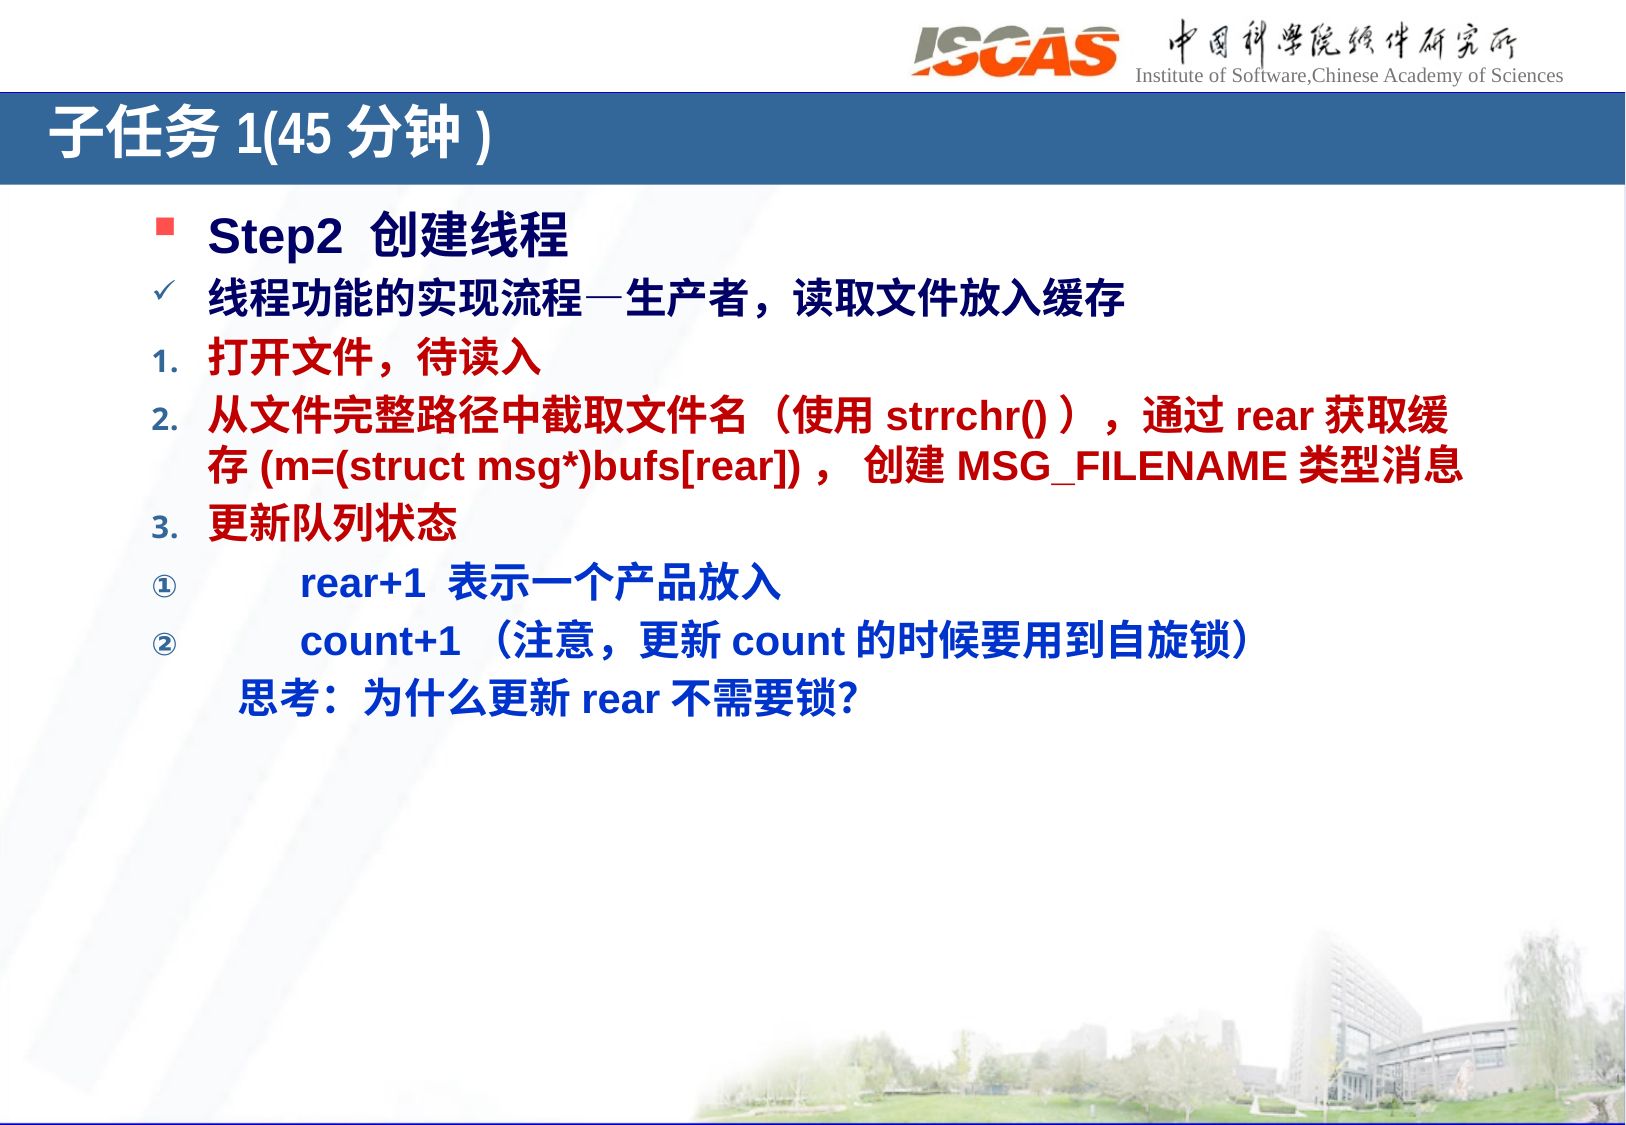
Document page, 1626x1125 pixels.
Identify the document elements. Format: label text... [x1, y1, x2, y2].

picture [1166, 15, 1519, 71]
picture [907, 18, 1132, 87]
list Step2 创建线程 线程功能的实现流程—生产者，读取文件放入缓存 打开文件，待读入 从文件完整路径中截取文件名（使用strrchr()），通过rear获取缓存(m=(struct msg*)bufs[rear])， 创建MSG_FILENAME类型消息 更新队列状态 rear+1 表示一个产品放入 count+1（注意，更新count的时候要用到自旋锁） 思考：为什么更新rear不需要锁？ [136, 196, 1489, 988]
title 子任务1(45分钟) [0, 93, 1625, 185]
picture [0, 92, 1626, 1125]
